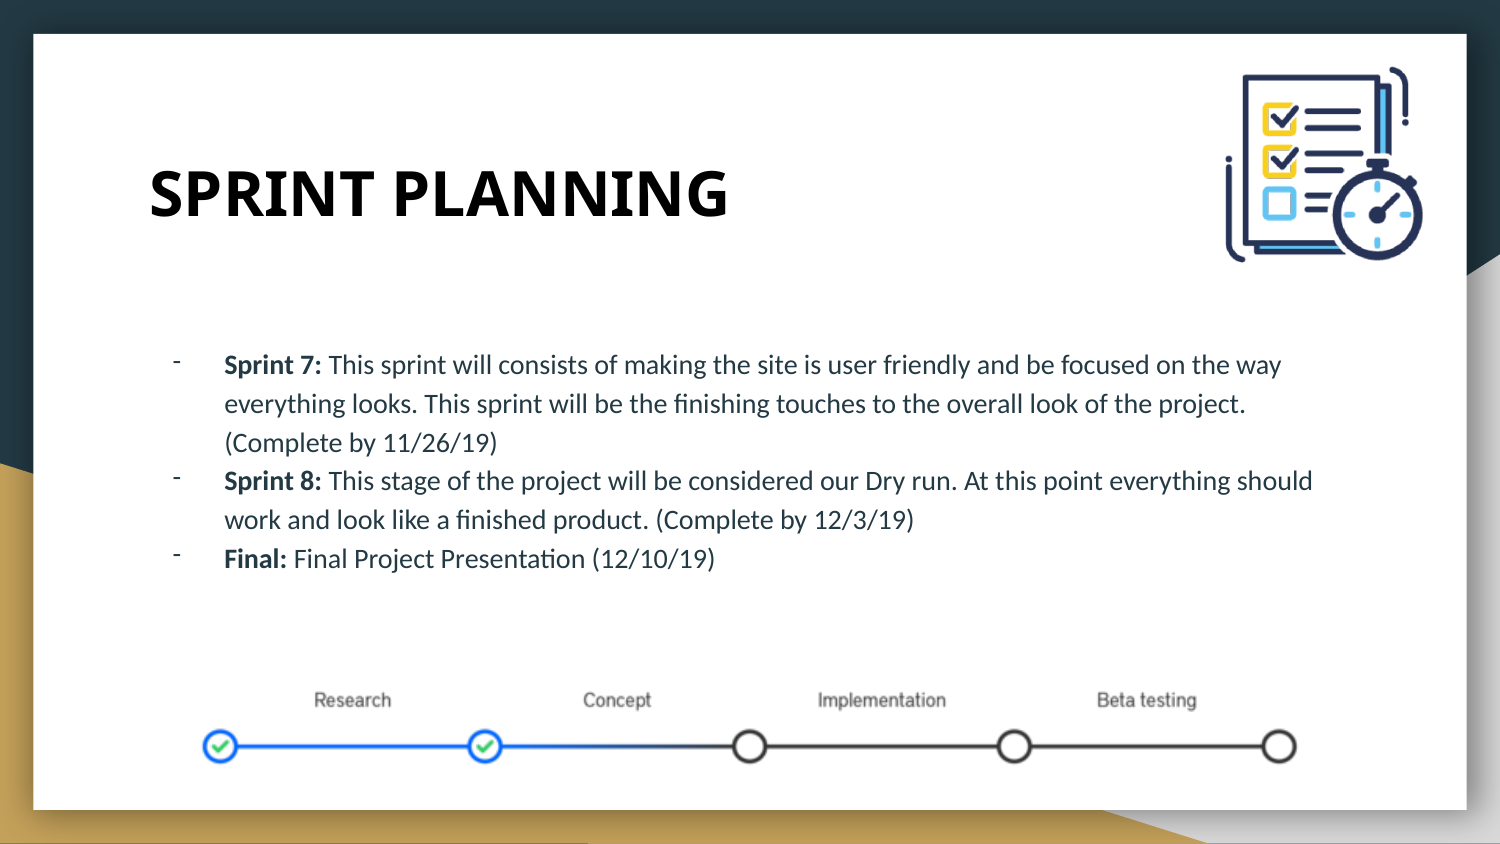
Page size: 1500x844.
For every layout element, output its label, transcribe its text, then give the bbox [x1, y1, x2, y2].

picture [163, 665, 1337, 789]
list Sprint 7: This sprint will consists of making the site is user friendly and be focused on the way everything looks. This sprint will be the finishing touches to the overall look of the project. (Complete by 11/26/19) Sprint 8: This stage of the project will be considered our Dry run. At this point everything should work and look like a finished product. (Complete by 12/3/19) Final: Final Project Presentation (12/10/19) [134, 326, 1366, 729]
title SPRINT PLANNING [134, 138, 1366, 296]
picture [1211, 55, 1431, 275]
